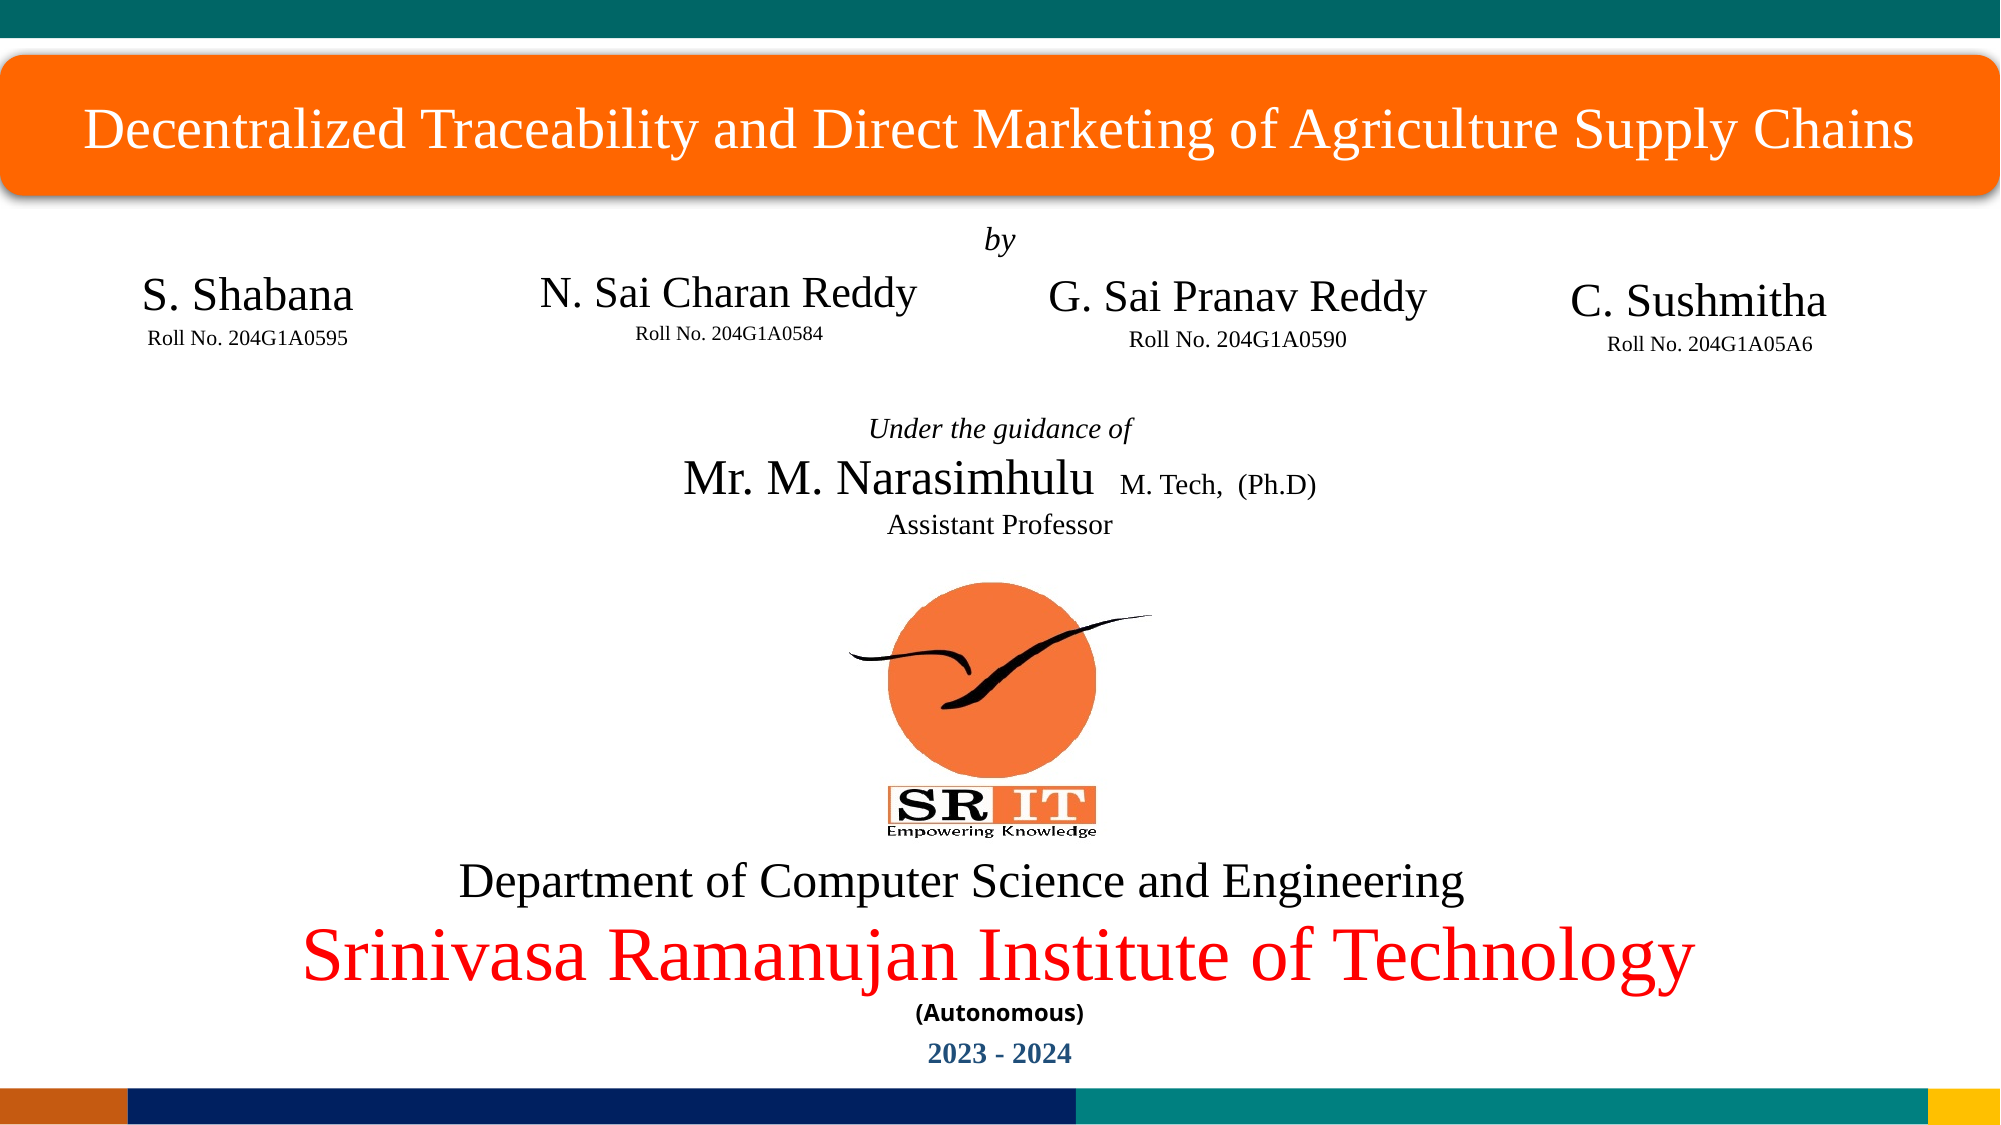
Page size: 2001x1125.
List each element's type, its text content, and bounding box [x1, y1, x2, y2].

text_box S. Shabana Roll No. 204G1A0595 [52, 262, 444, 359]
text_box G. Sai Pranav Reddy Roll No. 204G1A0590 [1017, 265, 1459, 361]
text_box Department of Computer Science and Engineering Srinivasa Ramanujan Institute of Technology (Autonomous) 2023 - 2024 [248, 846, 1752, 1081]
picture [848, 570, 1152, 847]
text_box C. Sushmitha Roll No. 204G1A05A6 [1533, 268, 1865, 365]
text_box Decentralized Traceability and Direct Marketing of Agriculture Supply Chains [0, 54, 2000, 196]
text_box [1180, 266, 1512, 363]
text_box by [445, 206, 1555, 265]
text_box N. Sai Charan Reddy Roll No. 204G1A0584 [521, 265, 937, 359]
text_box Under the guidance of Mr. M. Narasimhulu M. Tech, (Ph.D) Assistant Professor [616, 406, 1384, 554]
